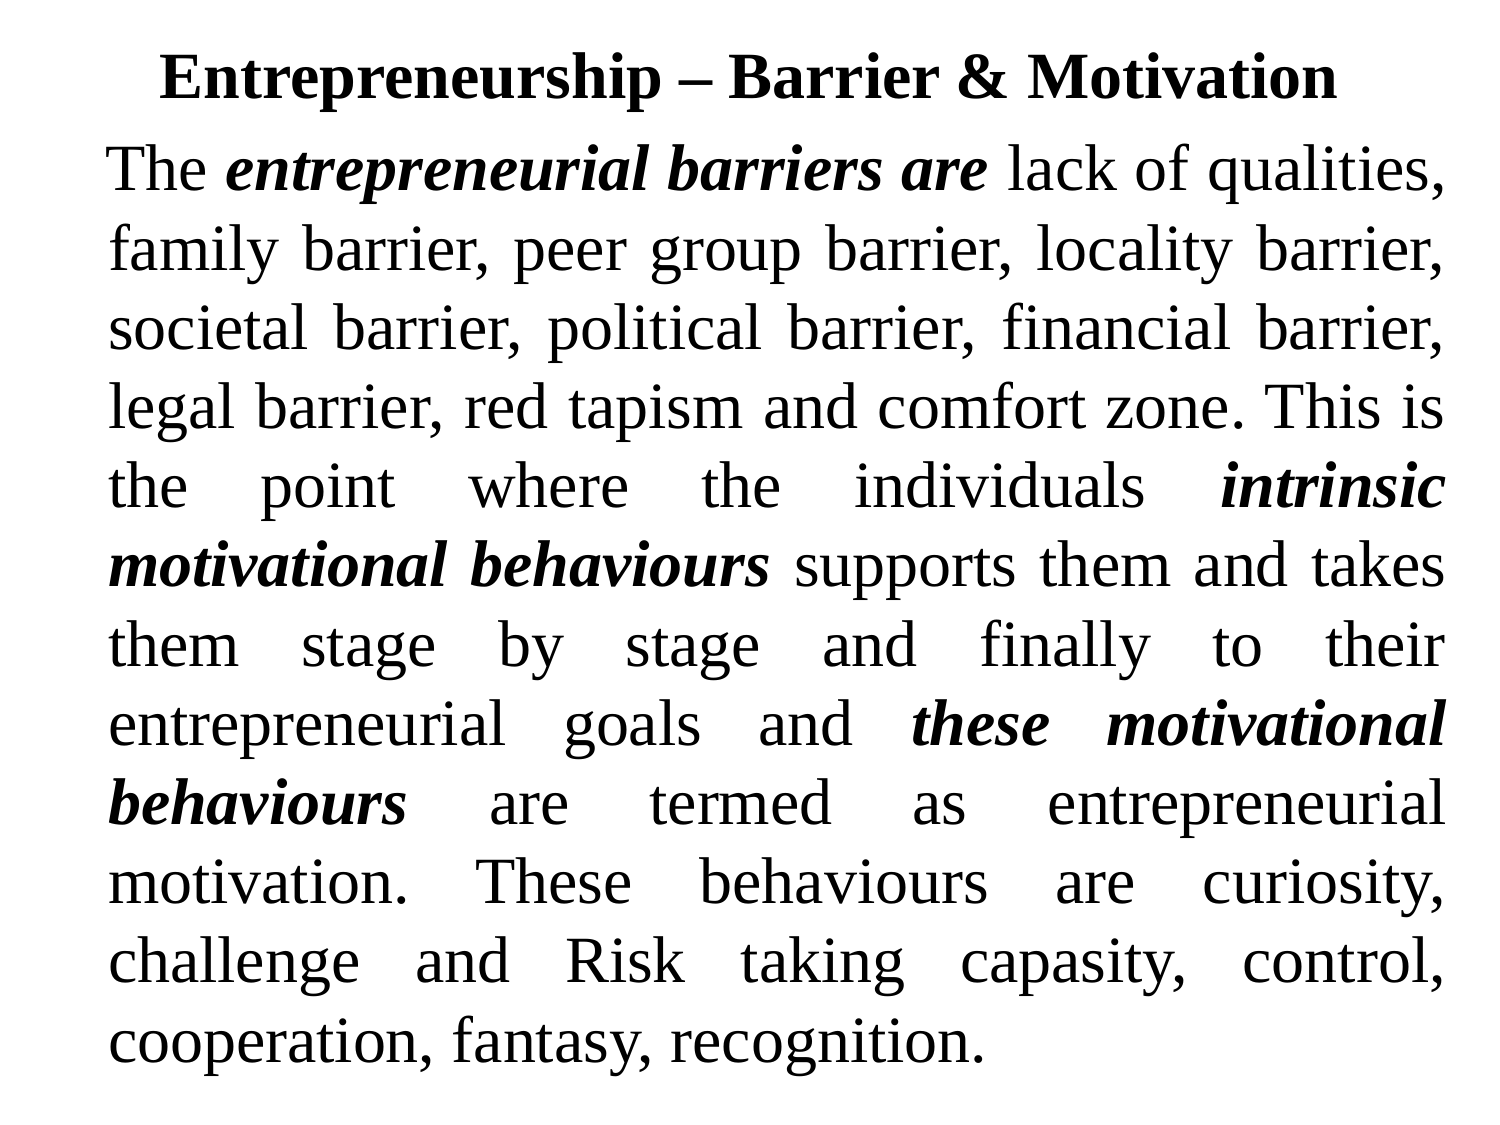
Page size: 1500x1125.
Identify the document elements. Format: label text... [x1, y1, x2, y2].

list Entrepreneurship – Barrier & Motivation The entrepreneurial barriers are lack of qualities, family barrier, peer group barrier, locality barrier, societal barrier, political barrier, financial barrier, legal barrier, red tapism and comfort zone. This is the point where the individuals intrinsic motivational behaviours supports them and takes them stage by stage and finally to their entrepreneurial goals and these motivational behaviours are termed as entrepreneurial motivation. These behaviours are curiosity, challenge and Risk taking capasity, control, cooperation, fantasy, recognition. [37, 24, 1463, 1088]
